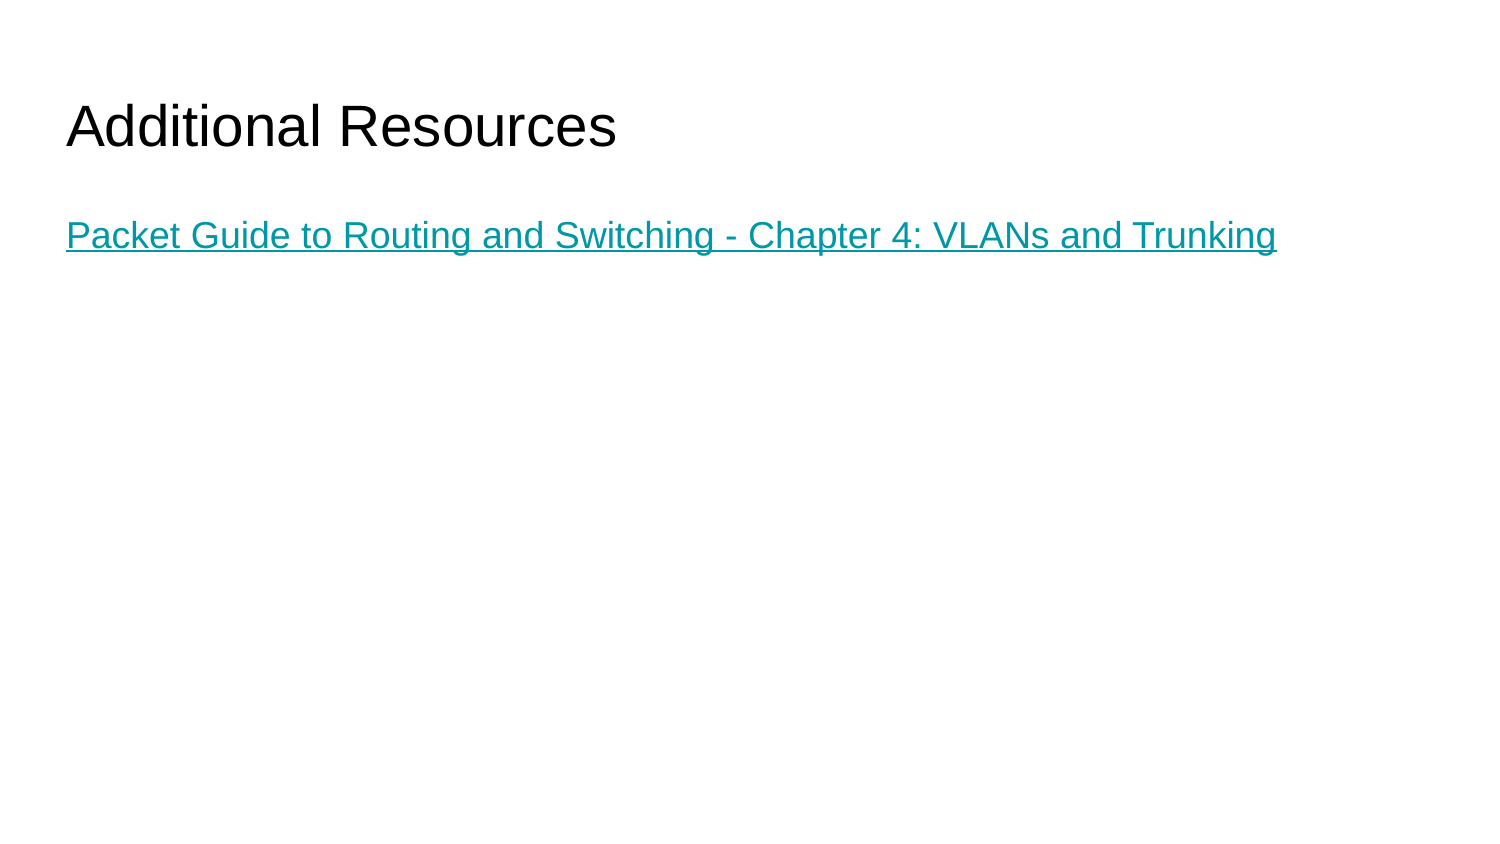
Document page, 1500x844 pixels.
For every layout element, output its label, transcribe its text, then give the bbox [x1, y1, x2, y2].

title Additional Resources [51, 72, 1449, 167]
list Packet Guide to Routing and Switching - Chapter 4: VLANs and Trunking [51, 189, 1449, 750]
